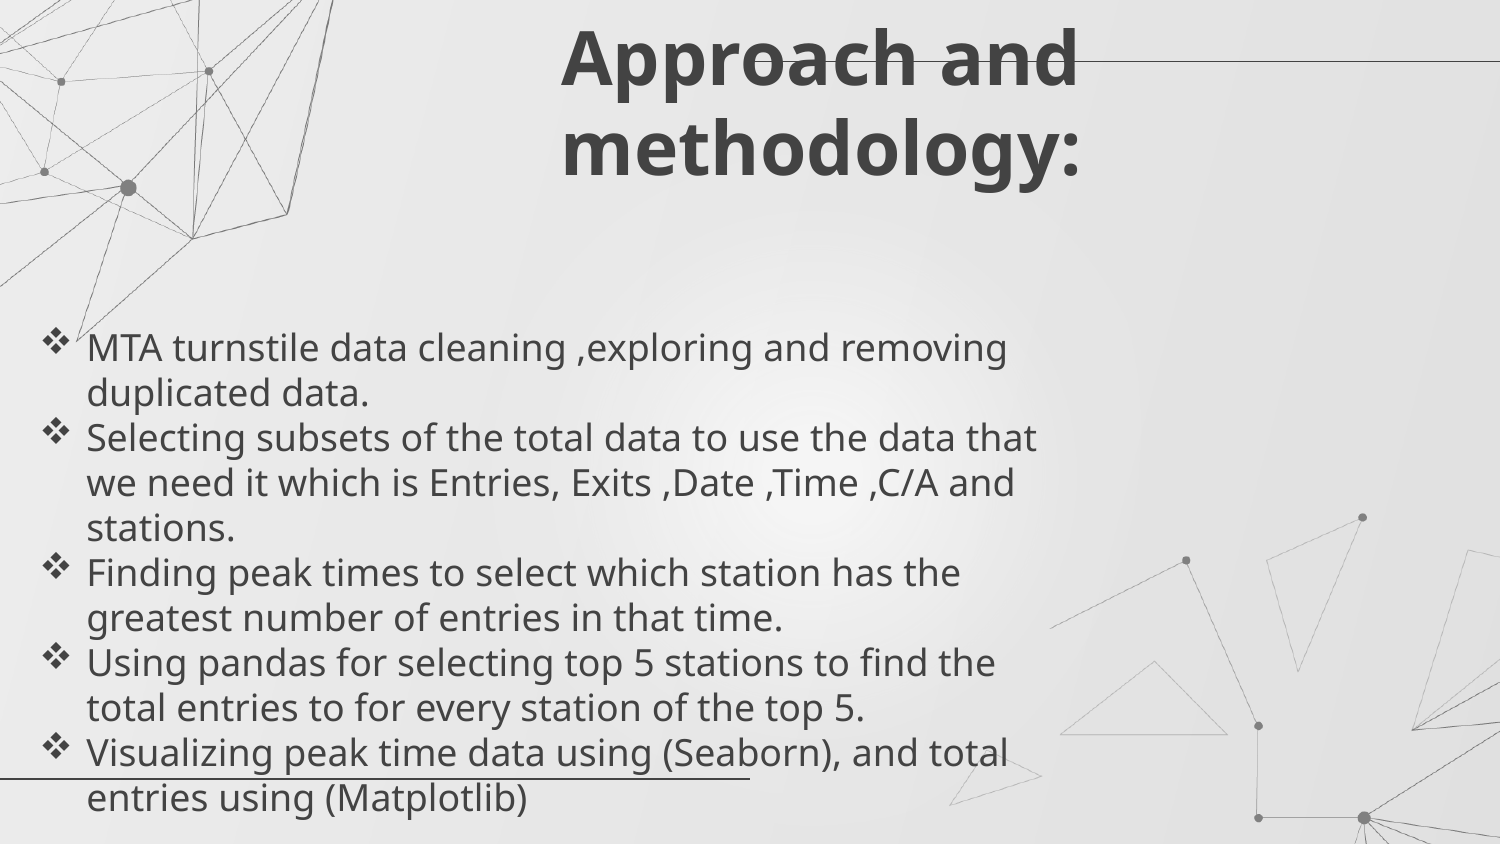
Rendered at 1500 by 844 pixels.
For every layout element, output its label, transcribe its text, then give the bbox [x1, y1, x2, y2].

subtitle MTA turnstile data cleaning ,exploring and removing duplicated data. Selecting subsets of the total data to use the data that we need it which is Entries, Exits ,Date ,Time ,C/A and stations. Finding peak times to select which station has the greatest number of entries in that time. Using pandas for selecting top 5 stations to find the total entries to for every station of the top 5. Visualizing peak time data using (Seaborn), and total entries using (Matplotlib) [24, 308, 1077, 779]
title Approach and methodology: [284, 33, 1359, 206]
picture [0, 0, 1500, 844]
